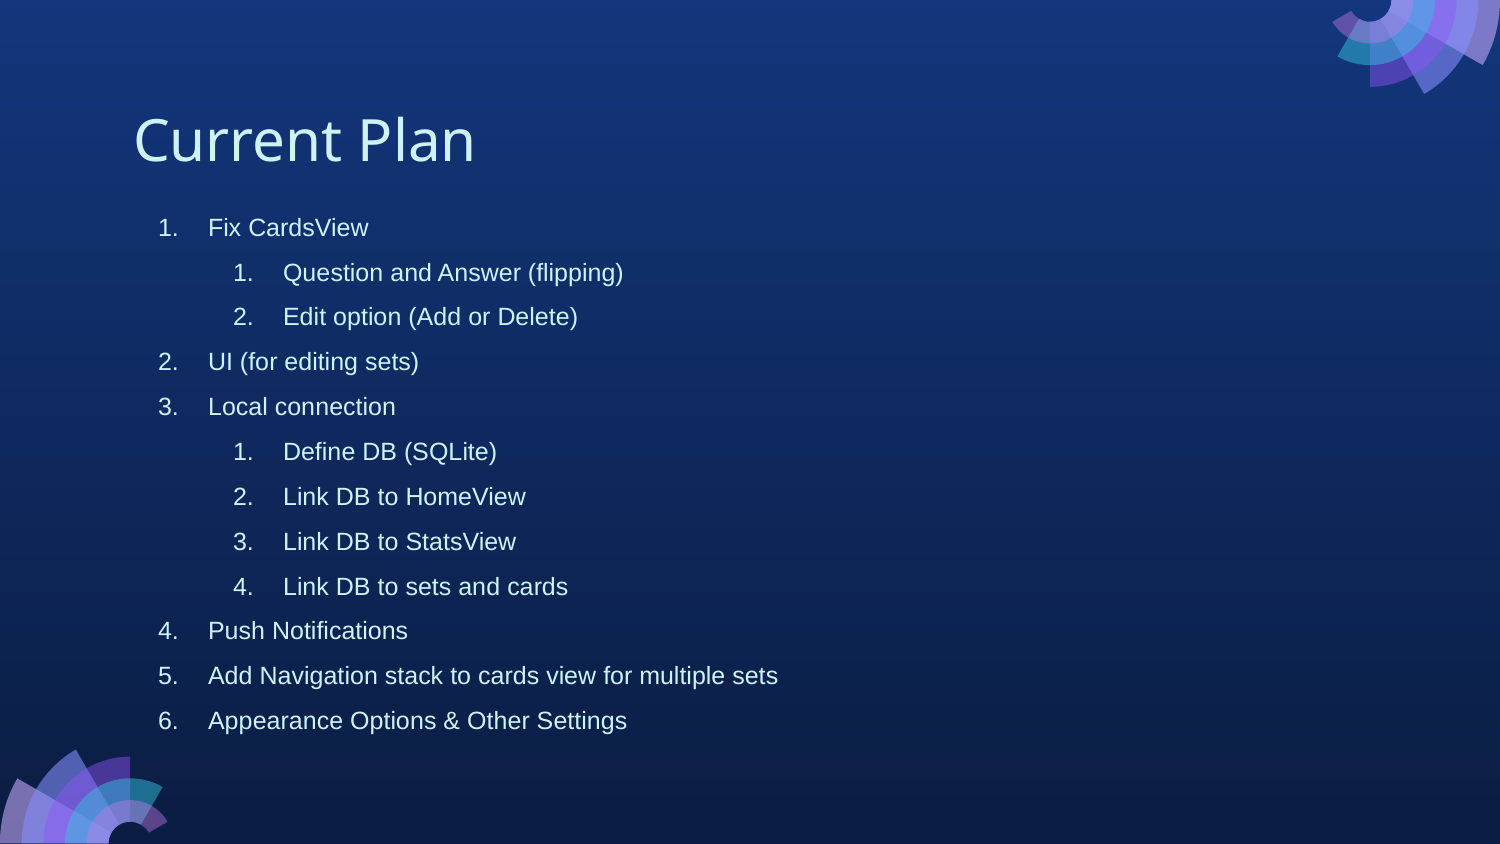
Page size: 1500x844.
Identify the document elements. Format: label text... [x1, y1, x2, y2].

list Fix CardsView Question and Answer (flipping) Edit option (Add or Delete) UI (for editing sets) Local connection Define DB (SQLite) Link DB to HomeView Link DB to StatsView Link DB to sets and cards Push Notifications Add Navigation stack to cards view for multiple sets Appearance Options & Other Settings [118, 181, 1413, 756]
title Current Plan [118, 88, 1382, 181]
